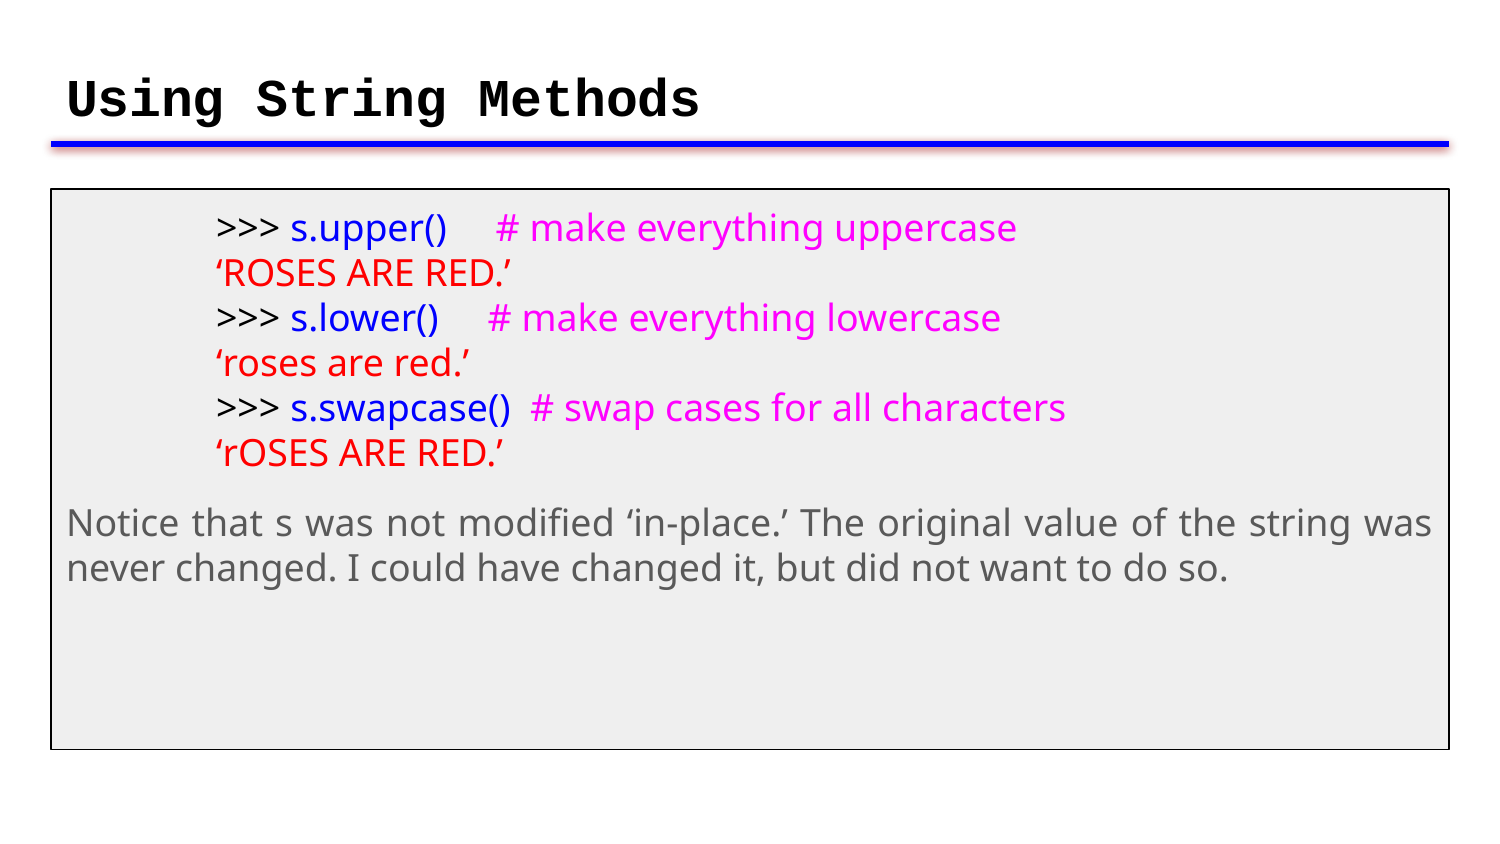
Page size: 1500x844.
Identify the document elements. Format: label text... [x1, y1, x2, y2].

title Using String Methods [51, 48, 1449, 142]
list >>> s.upper() # make everything uppercase ‘ROSES ARE RED.’ >>> s.lower() # make everything lowercase ‘roses are red.’ >>> s.swapcase() # swap cases for all characters ‘rOSES ARE RED.’ Notice that s was not modified ‘in-place.’ The original value of the string was never changed. I could have changed it, but did not want to do so. [50, 188, 1450, 750]
